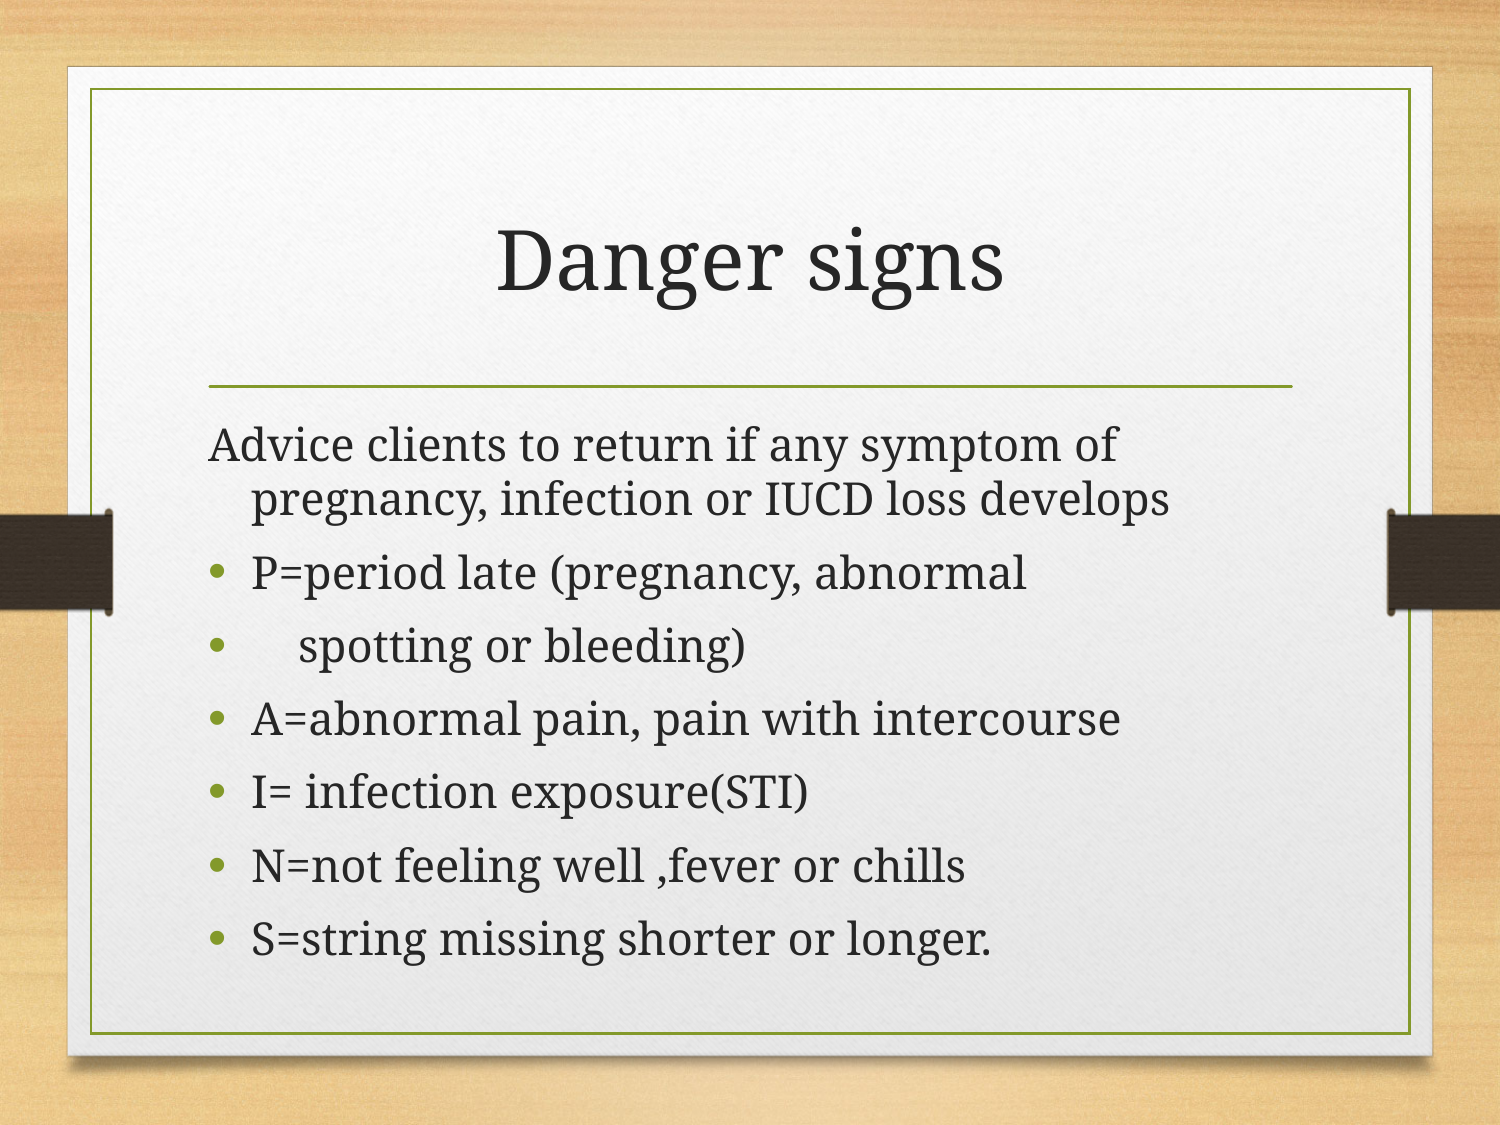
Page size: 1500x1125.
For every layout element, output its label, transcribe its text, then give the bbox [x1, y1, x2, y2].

title Danger signs [193, 150, 1309, 365]
list Advice clients to return if any symptom of pregnancy, infection or IUCD loss develops P=period late (pregnancy, abnormal spotting or bleeding) A=abnormal pain, pain with intercourse I= infection exposure(STI) N=not feeling well ,fever or chills S=string missing shorter or longer. [193, 408, 1309, 974]
picture [0, 0, 1500, 1125]
